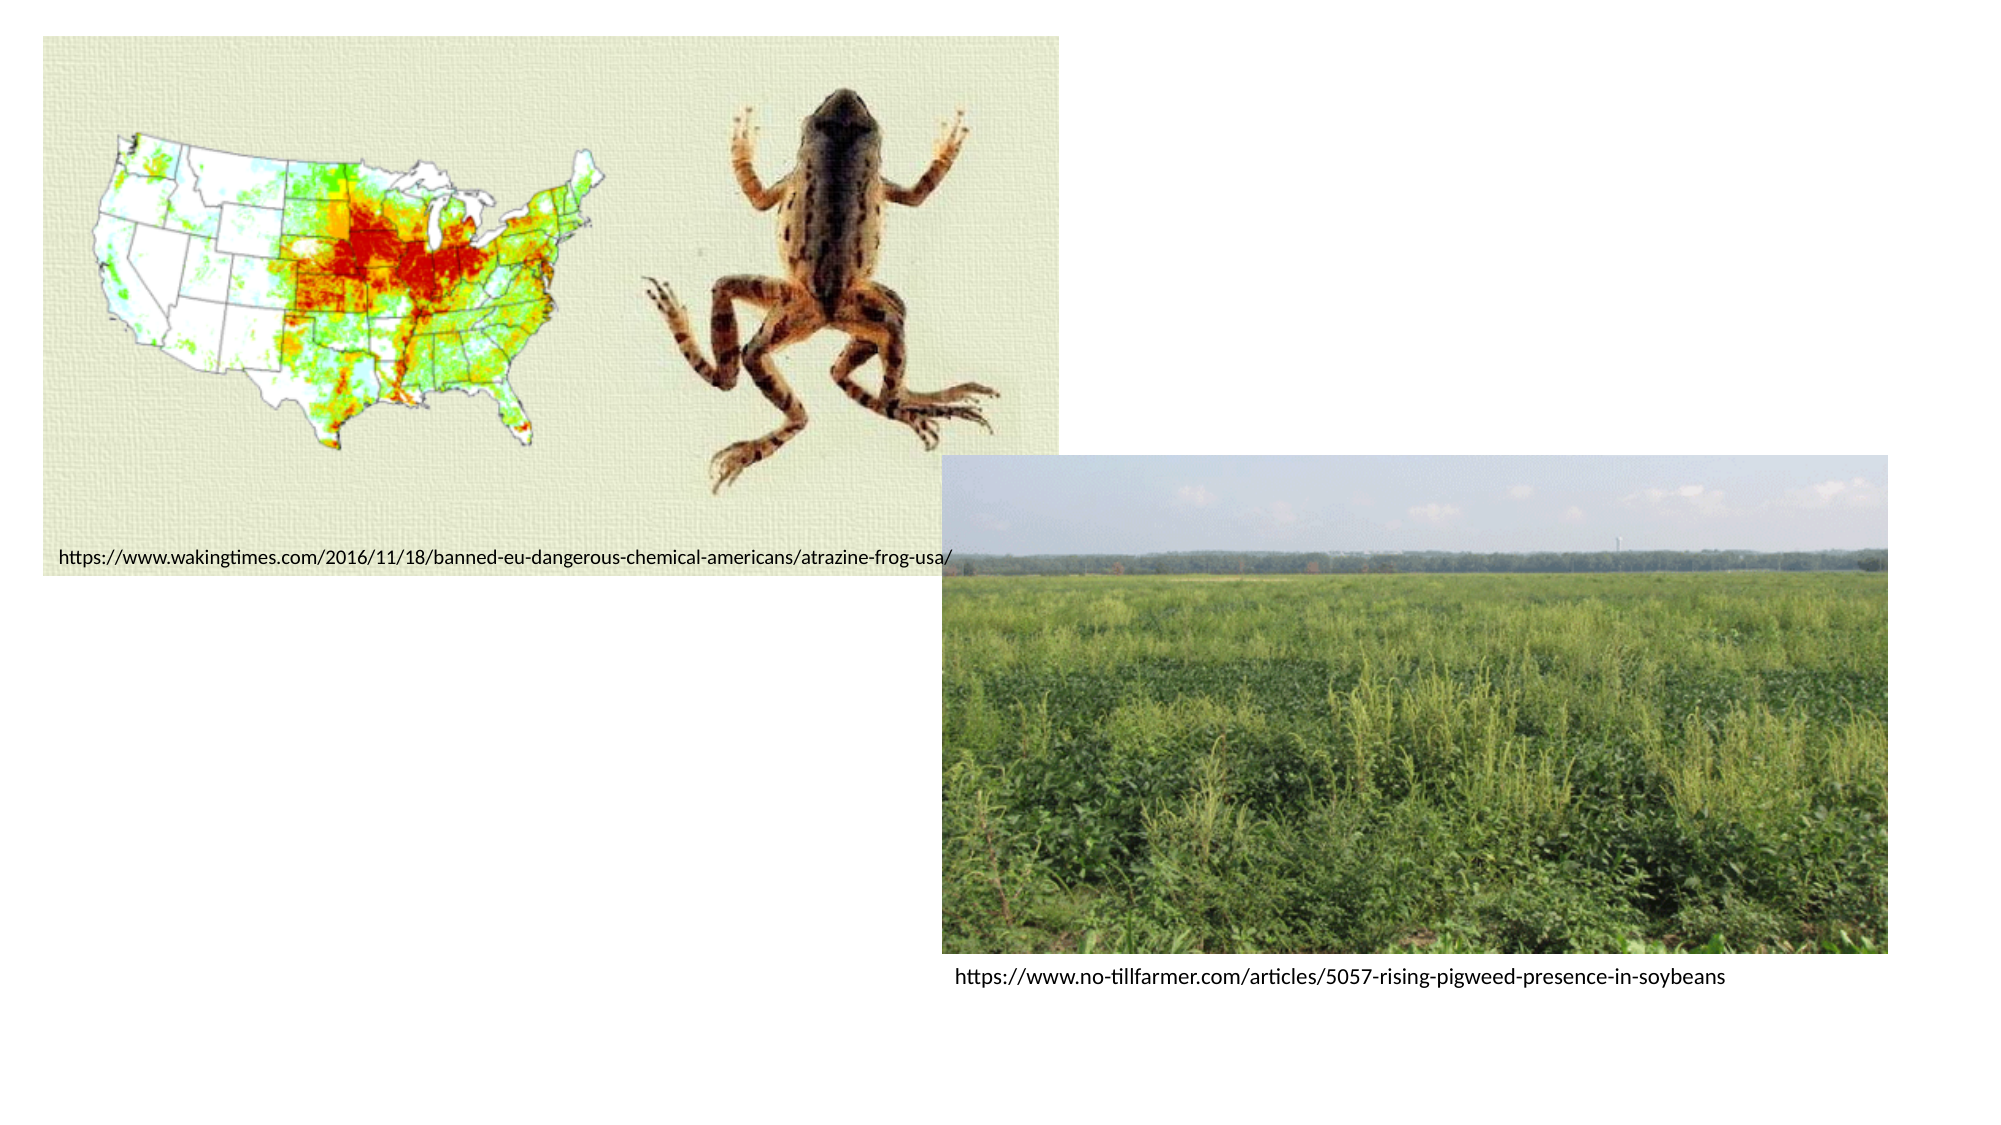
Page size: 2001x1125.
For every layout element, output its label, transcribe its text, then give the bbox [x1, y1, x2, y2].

text_box https://www.no-tillfarmer.com/articles/5057-rising-pigweed-presence-in-soybeans [940, 954, 1941, 997]
picture [43, 36, 1059, 576]
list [942, 455, 1888, 954]
